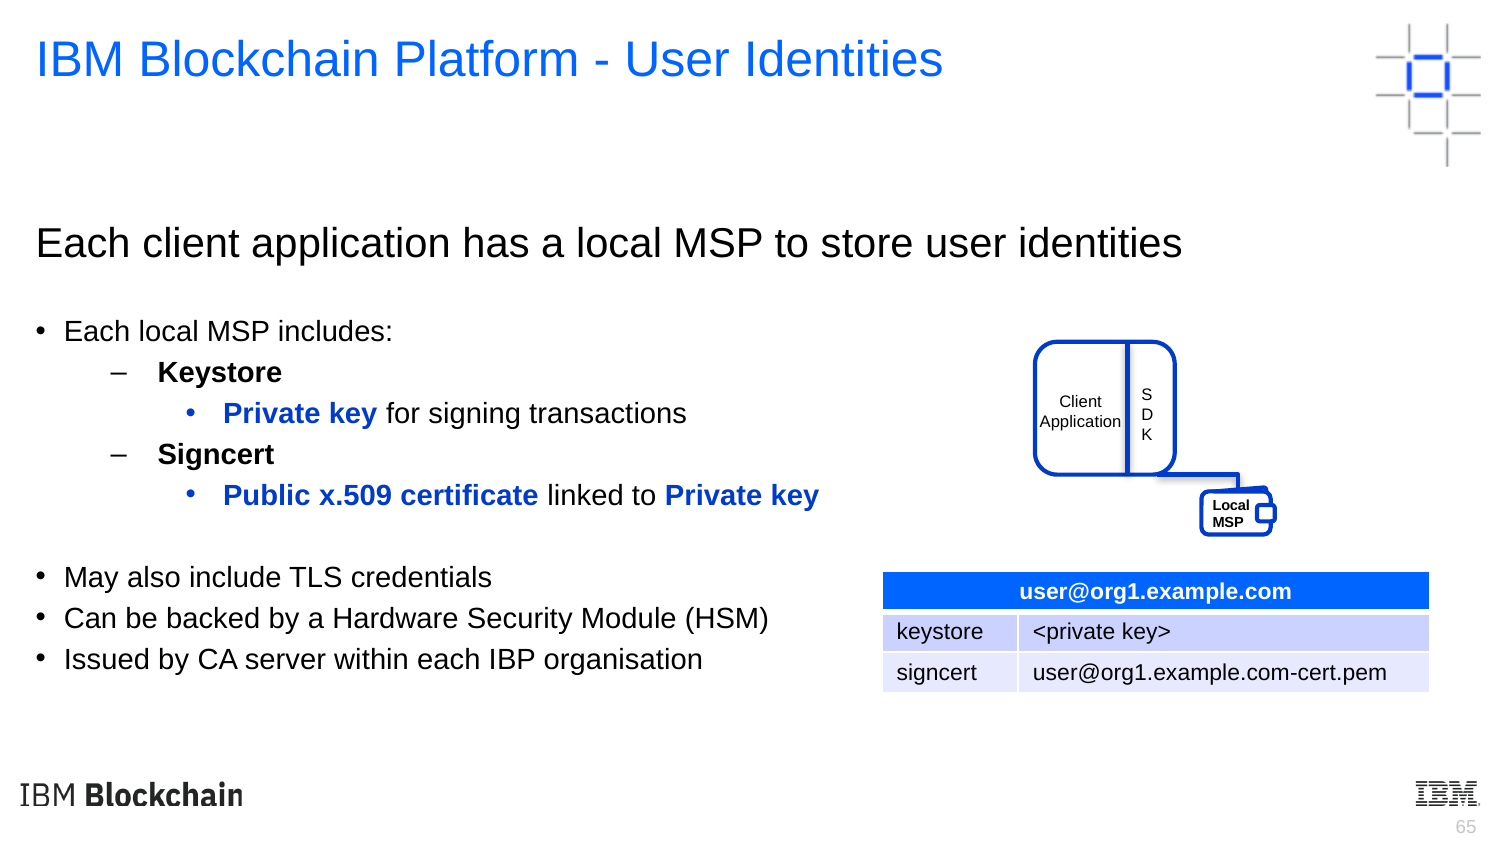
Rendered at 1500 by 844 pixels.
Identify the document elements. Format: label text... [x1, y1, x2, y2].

table_header user@org1.example.com [883, 572, 1429, 609]
table_cell <private key> [1019, 615, 1429, 651]
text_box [1197, 488, 1282, 540]
list Each client application has a local MSP to store user identities Each local MSP includes: Keystore Private key for signing transactions Signcert Public x.509 certificate linked to Private key May also include TLS credentials Can be backed by a Hardware Security Module (HSM) Issued by CA server within each IBP organisation [20, 208, 1500, 695]
list IBM Blockchain Platform - User Identities [20, 23, 1295, 190]
table_cell user@org1.example.com-cert.pem [1019, 653, 1429, 692]
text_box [1019, 341, 1175, 475]
table_cell signcert [883, 653, 1017, 692]
picture [1376, 24, 1480, 166]
table_cell keystore [883, 615, 1017, 651]
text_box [1156, 474, 1239, 489]
